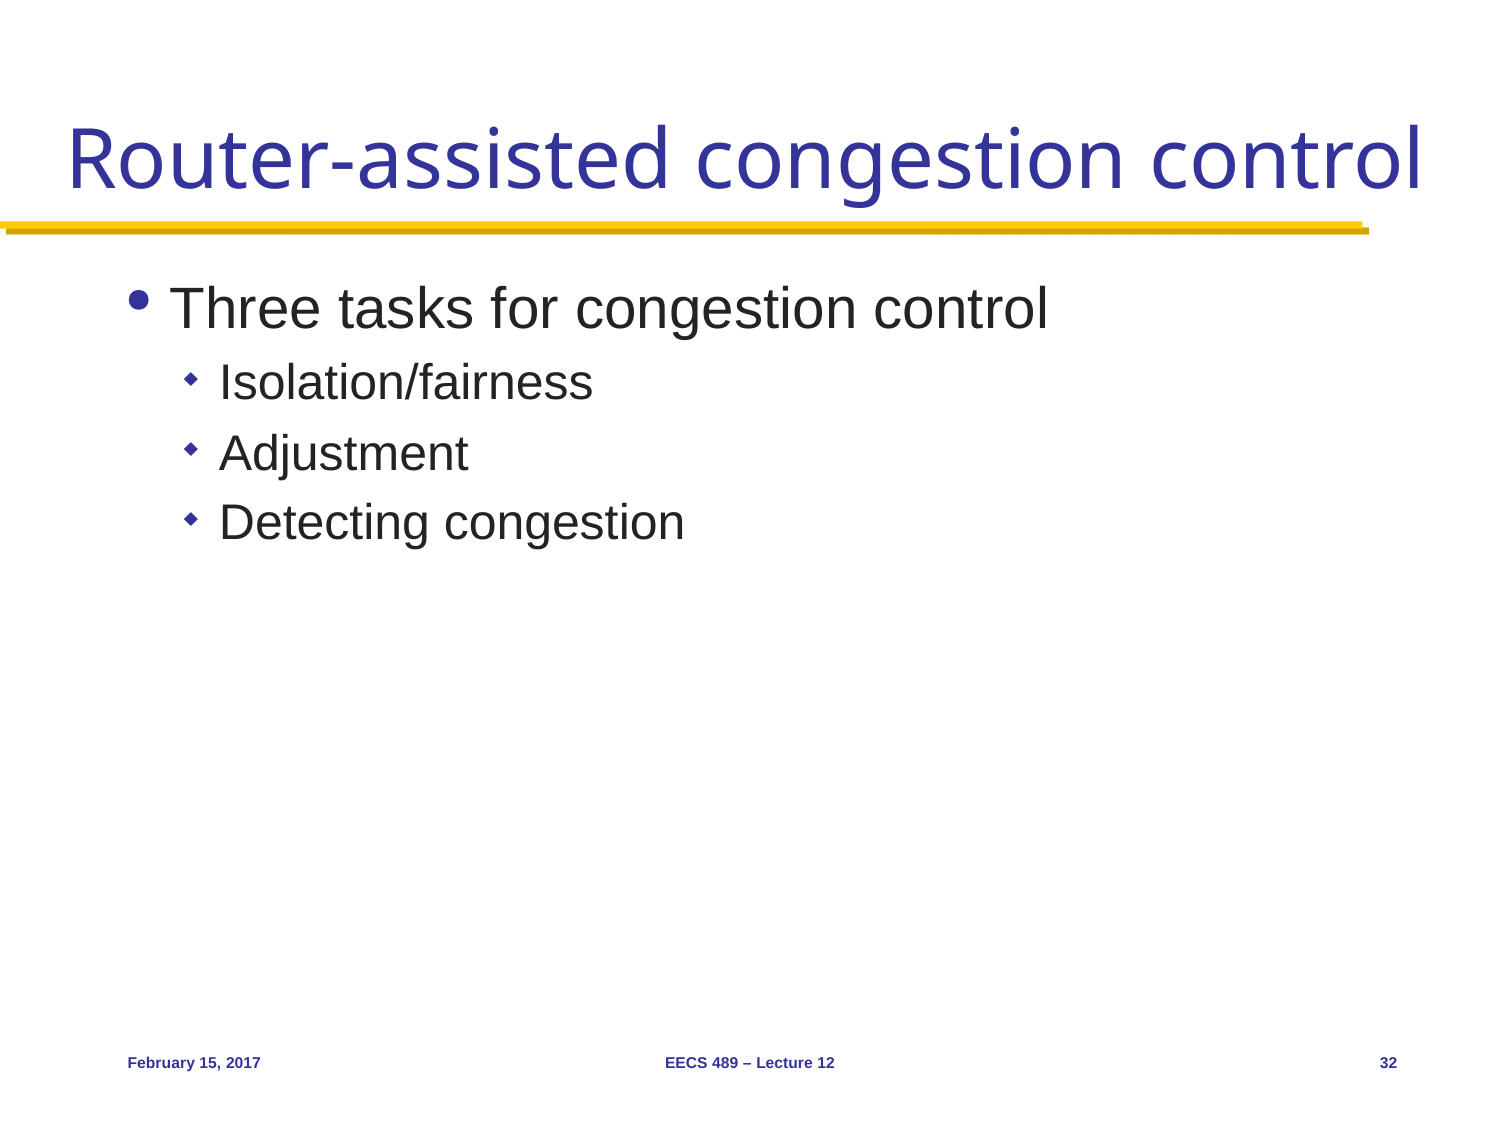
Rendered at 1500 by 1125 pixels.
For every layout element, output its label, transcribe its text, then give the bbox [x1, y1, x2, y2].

title Router-assisted congestion control [49, 24, 1451, 213]
slide_number 32 [1312, 1024, 1413, 1101]
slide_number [112, 1024, 426, 1101]
footer EECS 489 – Lecture 12 [512, 1024, 988, 1101]
list Three tasks for congestion control Isolation/fairness Adjustment Detecting congestion [112, 262, 1413, 988]
